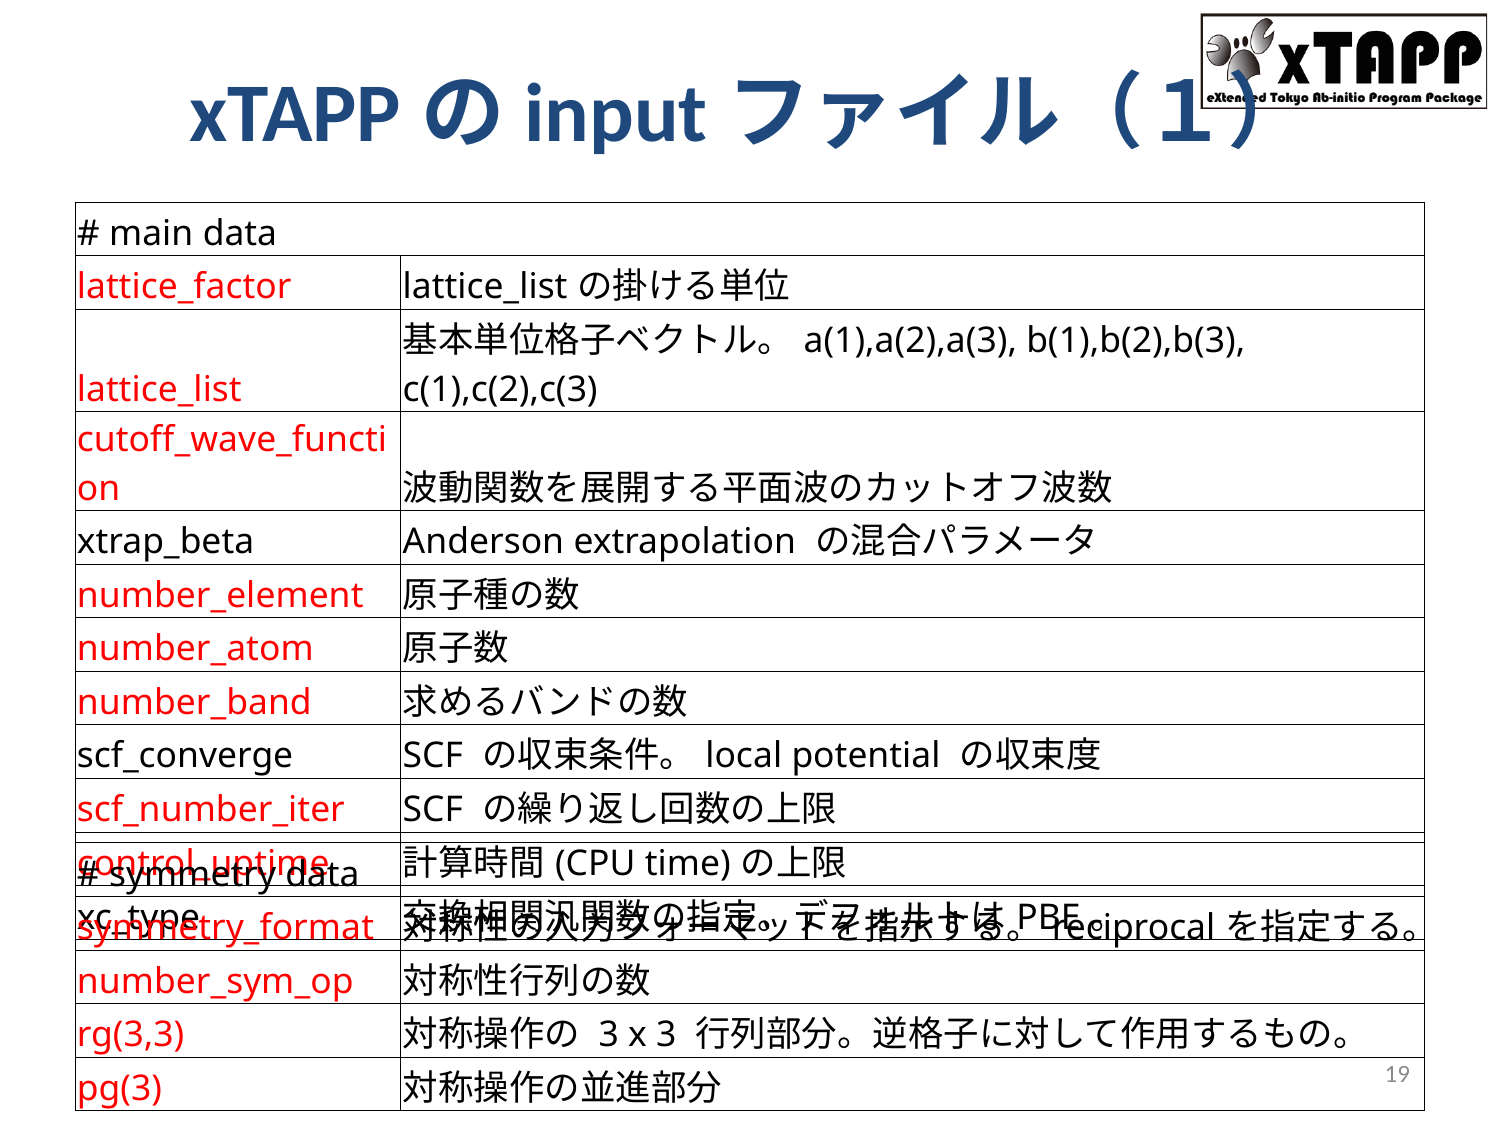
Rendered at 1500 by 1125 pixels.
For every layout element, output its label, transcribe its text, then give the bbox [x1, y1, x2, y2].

table_cell 対称性の入力フォーマットを指示する。reciprocalを指定する。 [401, 897, 1424, 950]
table_cell lattice_factor [76, 256, 400, 309]
table_cell control_uptime [76, 833, 400, 842]
table_cell number_atom [76, 618, 400, 671]
table_cell SCF の収束条件。local potential の収束度 [401, 725, 1424, 778]
table_cell 対称操作の 3 x 3 行列部分。逆格子に対して作用するもの。 [401, 1004, 1424, 1057]
table_header [401, 203, 1424, 255]
table_cell Anderson extrapolation の混合パラメータ [401, 511, 1424, 564]
table_cell number_band [76, 672, 400, 724]
table_cell number_element [76, 565, 400, 617]
table_cell symmetry_format [76, 897, 400, 950]
table_cell scf_converge [76, 725, 400, 778]
table_cell SCF の繰り返し回数の上限 [401, 779, 1424, 832]
table_cell lattice_listの掛ける単位 [401, 256, 1424, 309]
table_cell cutoff_wave_function [76, 412, 400, 510]
table_header # main data [76, 203, 401, 255]
table_cell 対称性行列の数 [401, 951, 1424, 1003]
table_header # symmetry data [76, 843, 401, 896]
table_cell 原子種の数 [401, 565, 1424, 617]
table_cell pg(3) [76, 1058, 400, 1110]
title xTAPPのinputファイル（１） [75, 14, 1425, 202]
slide_number 19 [1074, 1042, 1425, 1103]
table_cell 計算時間(CPU time)の上限 [401, 833, 1424, 842]
table_cell 波動関数を展開する平面波のカットオフ波数 [401, 412, 1424, 510]
table_cell lattice_list [76, 310, 400, 411]
table_cell 対称操作の並進部分 [401, 1058, 1424, 1110]
table_cell scf_number_iter [76, 779, 400, 832]
table_cell 基本単位格子ベクトル。a(1),a(2),a(3), b(1),b(2),b(3), c(1),c(2),c(3) [401, 310, 1424, 411]
table_header [401, 843, 1424, 896]
table_cell number_sym_op [76, 951, 400, 1003]
table_cell xtrap_beta [76, 511, 400, 564]
table_cell 原子数 [401, 618, 1424, 671]
table_cell 求めるバンドの数 [401, 672, 1424, 724]
table_cell rg(3,3) [76, 1004, 400, 1057]
